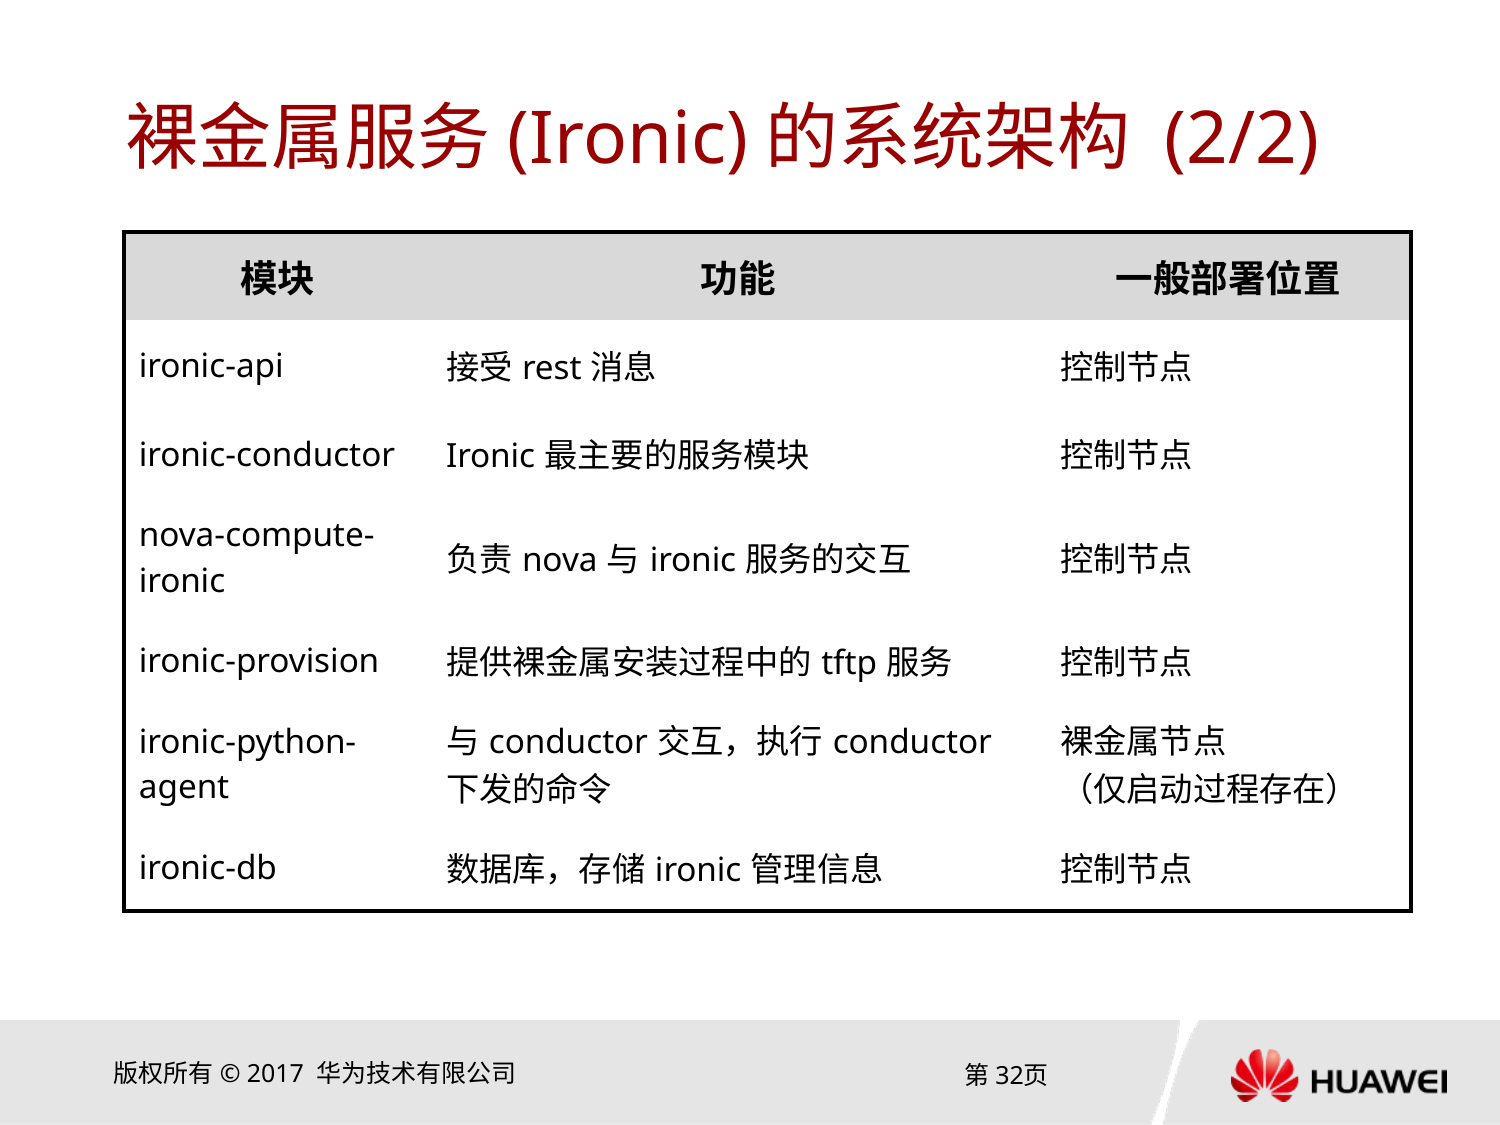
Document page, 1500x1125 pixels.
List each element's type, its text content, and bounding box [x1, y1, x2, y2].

table_cell 控制节点 [1045, 498, 1409, 616]
table_cell 接受rest消息 [431, 320, 1045, 409]
table_cell ironic-api [126, 320, 431, 409]
table_cell 提供裸金属安装过程中的tftp服务 [431, 616, 1045, 704]
table_cell 裸金属节点 （仅启动过程存在） [1045, 704, 1409, 822]
table_cell nova-compute-ironic [126, 498, 431, 616]
table_cell ironic-python-agent [126, 704, 431, 822]
table_cell Ironic最主要的服务模块 [431, 409, 1045, 498]
picture [0, 1020, 1500, 1125]
table_header 模块 [126, 234, 431, 320]
table_cell 与conductor交互，执行conductor下发的命令 [431, 704, 1045, 822]
table_cell 控制节点 [1045, 320, 1409, 409]
title 裸金属服务(Ironic)的系统架构 (2/2) [111, 63, 1412, 207]
table_cell 控制节点 [1045, 616, 1409, 704]
table_cell ironic-provision [126, 616, 431, 704]
table_cell 控制节点 [1045, 822, 1409, 909]
table_cell 数据库，存储ironic管理信息 [431, 822, 1045, 909]
table_cell 控制节点 [1045, 409, 1409, 498]
table_cell 负责nova与ironic服务的交互 [431, 498, 1045, 616]
table_cell ironic-conductor [126, 409, 431, 498]
table_cell ironic-db [126, 822, 431, 909]
table_header 功能 [431, 234, 1045, 320]
table_header 一般部署位置 [1045, 234, 1409, 320]
